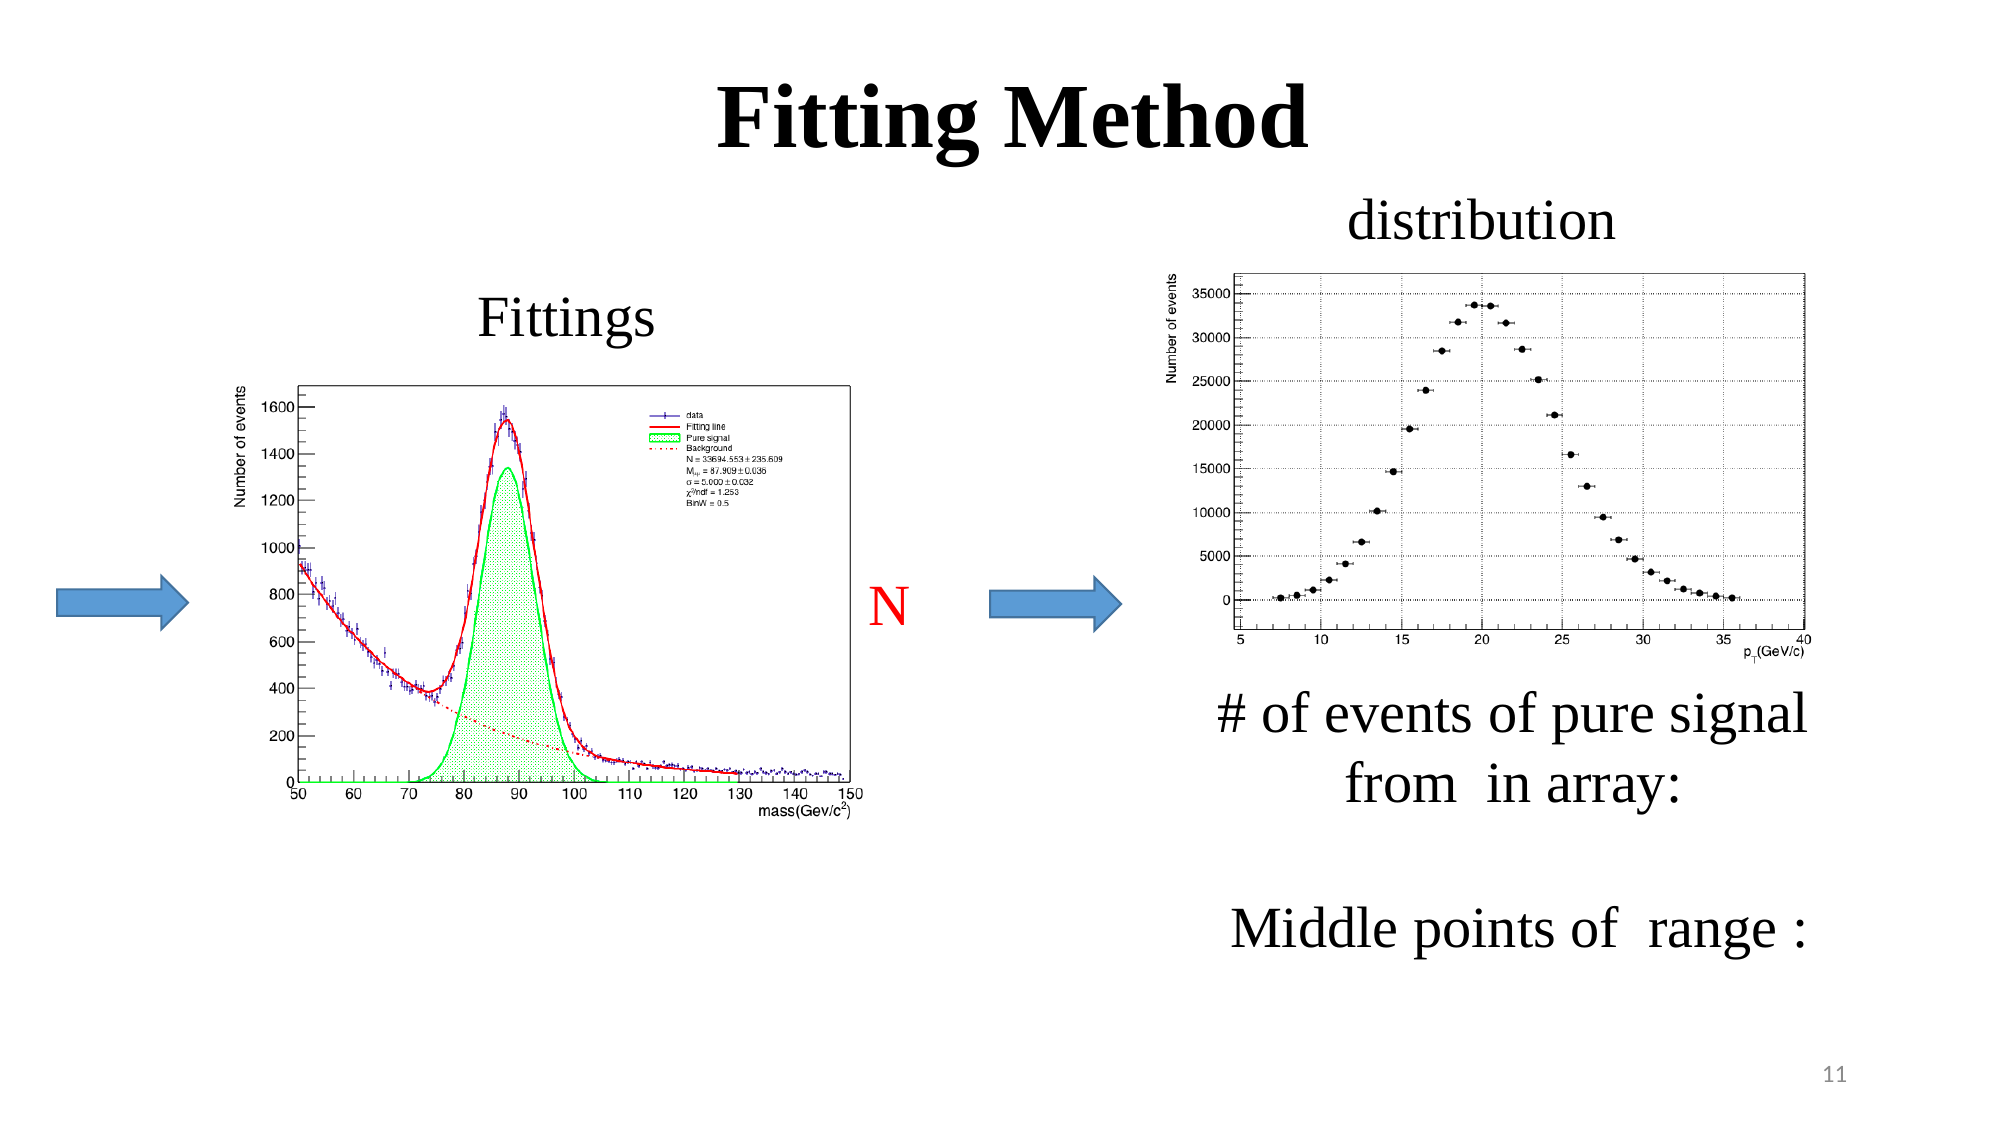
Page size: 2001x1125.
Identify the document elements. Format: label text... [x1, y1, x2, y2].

picture [1163, 270, 1876, 674]
text_box Fitting Method [25, 48, 2000, 174]
text_box [56, 573, 190, 632]
text_box Fittings [462, 270, 686, 356]
text_box [989, 574, 1123, 634]
slide_number 11 [1412, 1042, 1863, 1103]
picture [229, 376, 919, 832]
